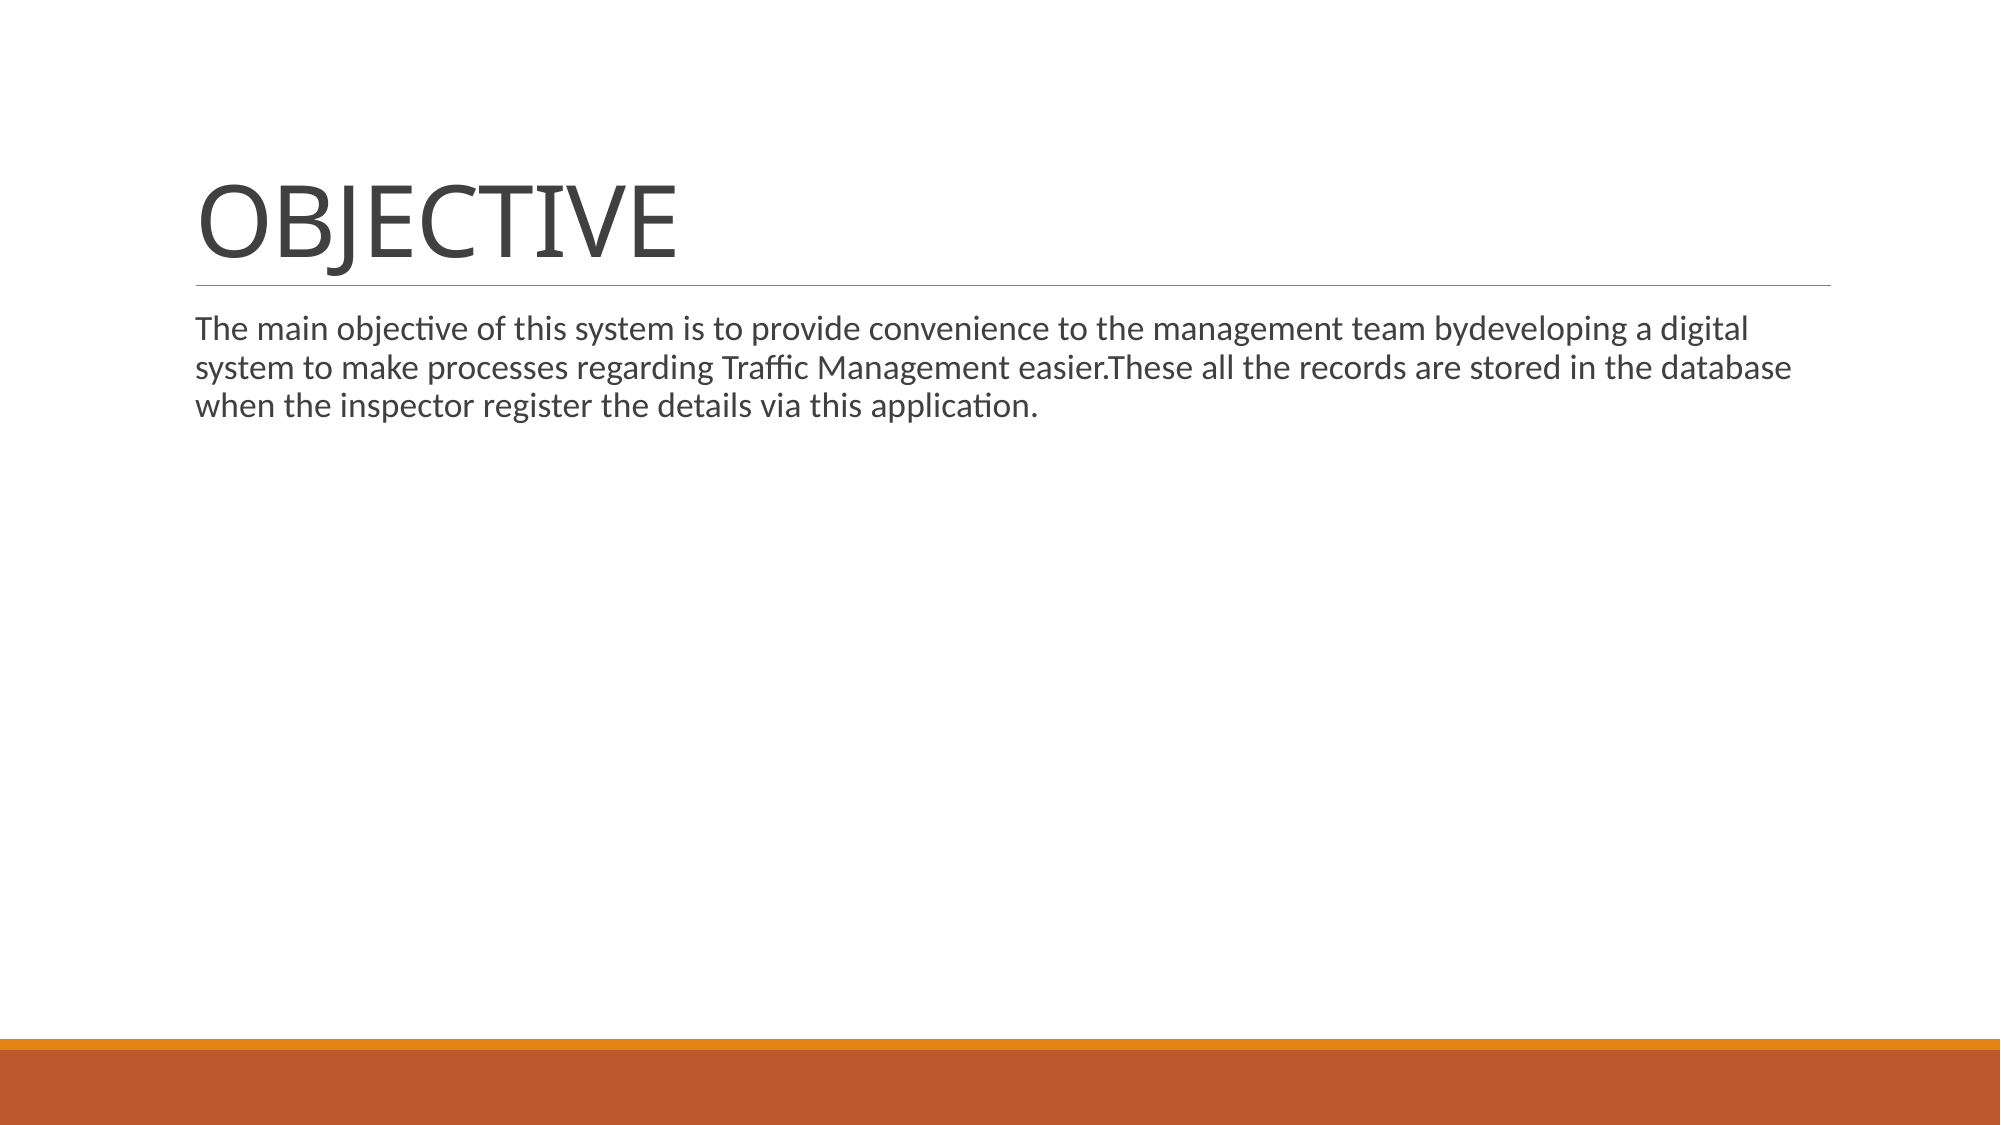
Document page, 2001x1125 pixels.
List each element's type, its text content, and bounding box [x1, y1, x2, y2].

title OBJECTIVE [180, 47, 1830, 285]
list The main objective of this system is to provide convenience to the management team bydeveloping a digital system to make processes regarding Traffic Management easier.These all the records are stored in the database when the inspector register the details via this application. [180, 302, 1830, 963]
